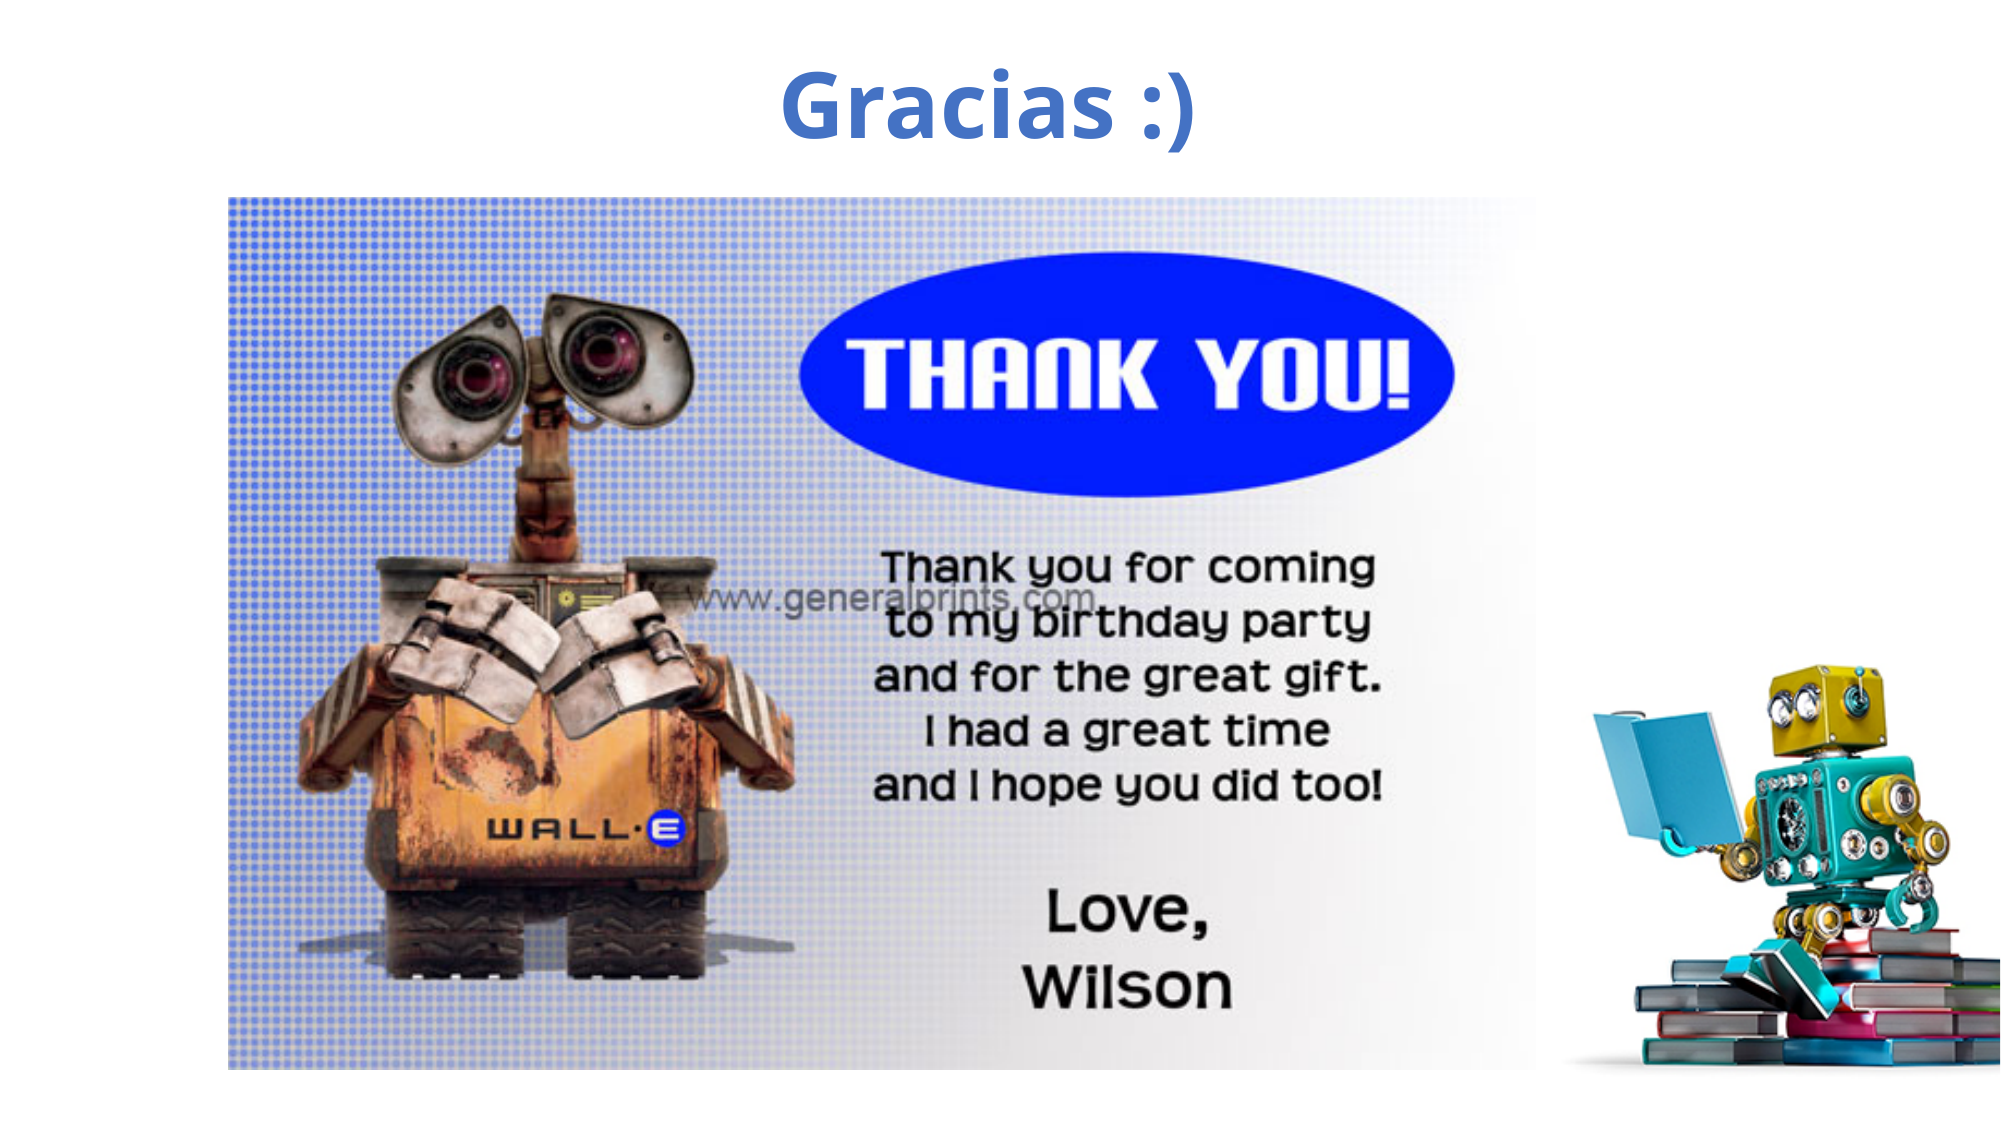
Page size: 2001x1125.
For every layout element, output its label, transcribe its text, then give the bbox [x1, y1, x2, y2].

title Gracias :) [137, 0, 1863, 218]
picture [0, 0, 2001, 1125]
